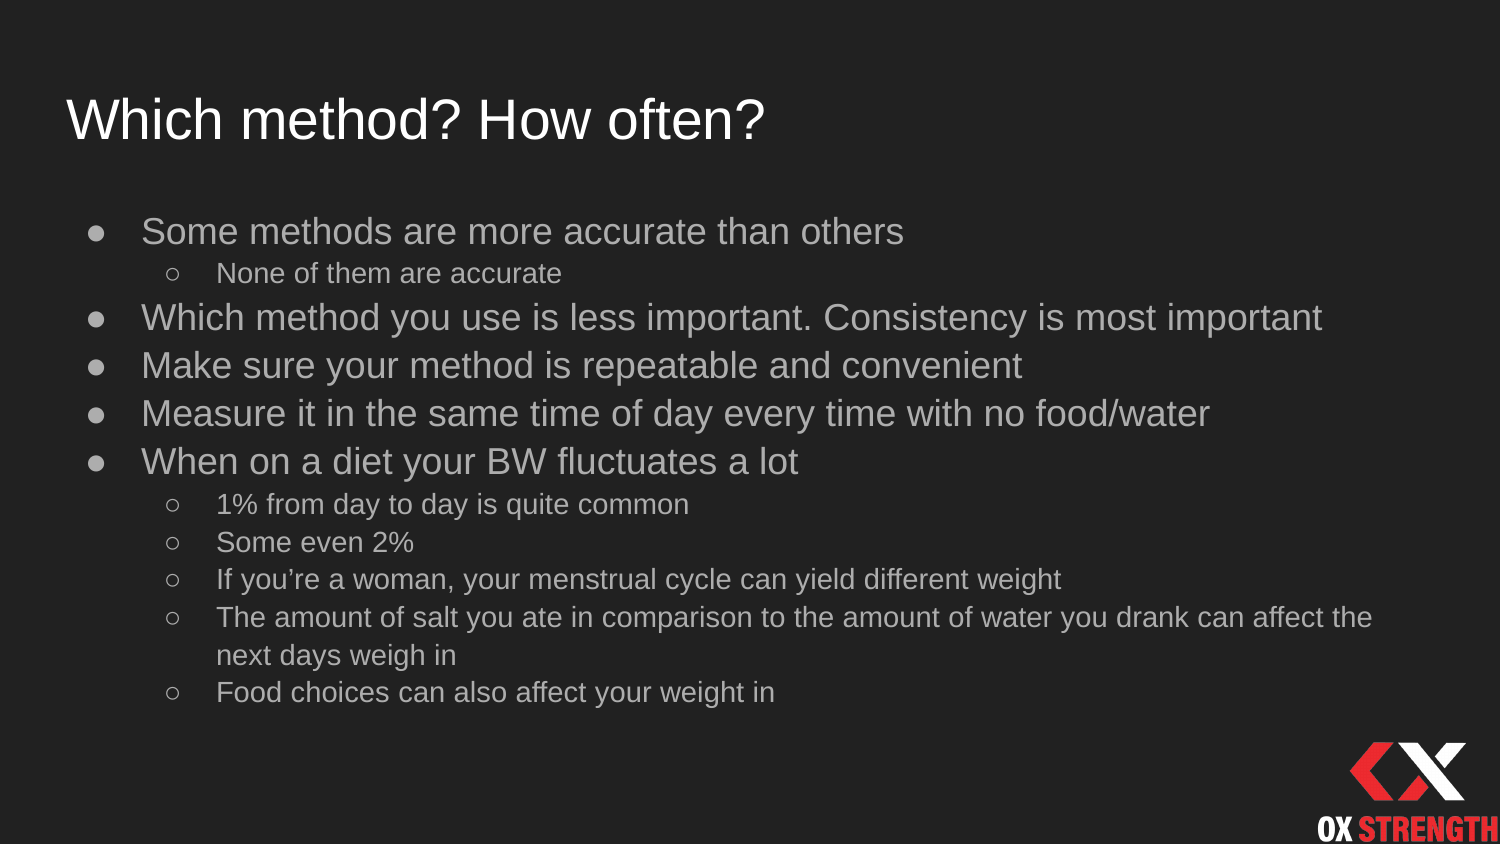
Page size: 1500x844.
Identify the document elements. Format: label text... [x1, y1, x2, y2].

picture [1315, 740, 1500, 844]
list Some methods are more accurate than others None of them are accurate Which method you use is less important. Consistency is most important Make sure your method is repeatable and convenient Measure it in the same time of day every time with no food/water When on a diet your BW fluctuates a lot 1% from day to day is quite common Some even 2% If you’re a woman, your menstrual cycle can yield different weight The amount of salt you ate in comparison to the amount of water you drank can affect the next days weigh in Food choices can also affect your weight in [51, 189, 1449, 844]
title Which method? How often? [51, 72, 1449, 167]
